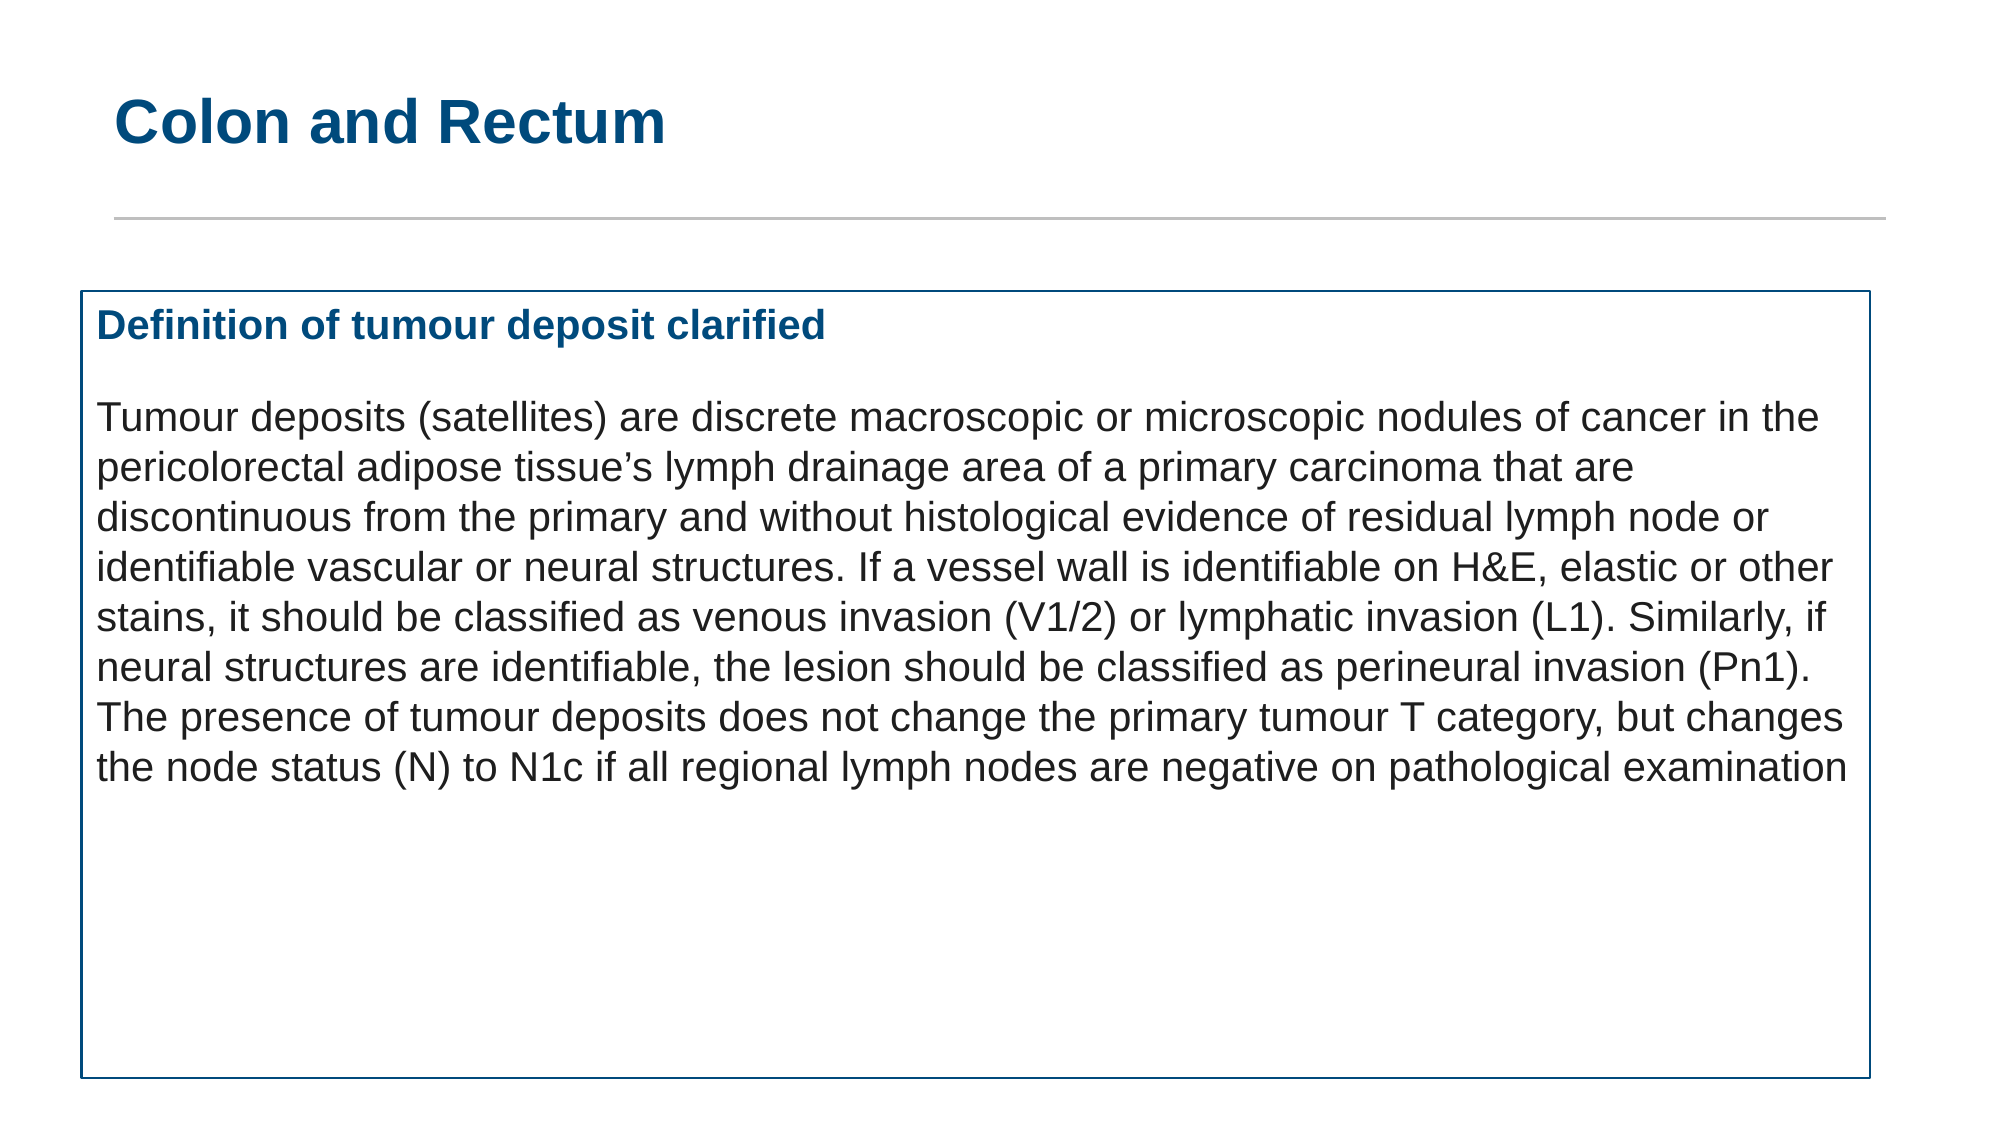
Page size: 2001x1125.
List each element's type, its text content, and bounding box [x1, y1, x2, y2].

title Colon and Rectum [99, 85, 1900, 216]
list Definition of tumour deposit clarified Tumour deposits (satellites) are discrete macroscopic or microscopic nodules of cancer in the pericolorectal adipose tissue’s lymph drainage area of a primary carcinoma that are discontinuous from the primary and without histological evidence of residual lymph node or identifiable vascular or neural structures. If a vessel wall is identifiable on H&E, elastic or other stains, it should be classified as venous invasion (V1/2) or lymphatic invasion (L1). Similarly, if neural structures are identifiable, the lesion should be classified as perineural invasion (Pn1). The presence of tumour deposits does not change the primary tumour T category, but changes the node status (N) to N1c if all regional lymph nodes are negative on pathological examination [81, 290, 1871, 1079]
